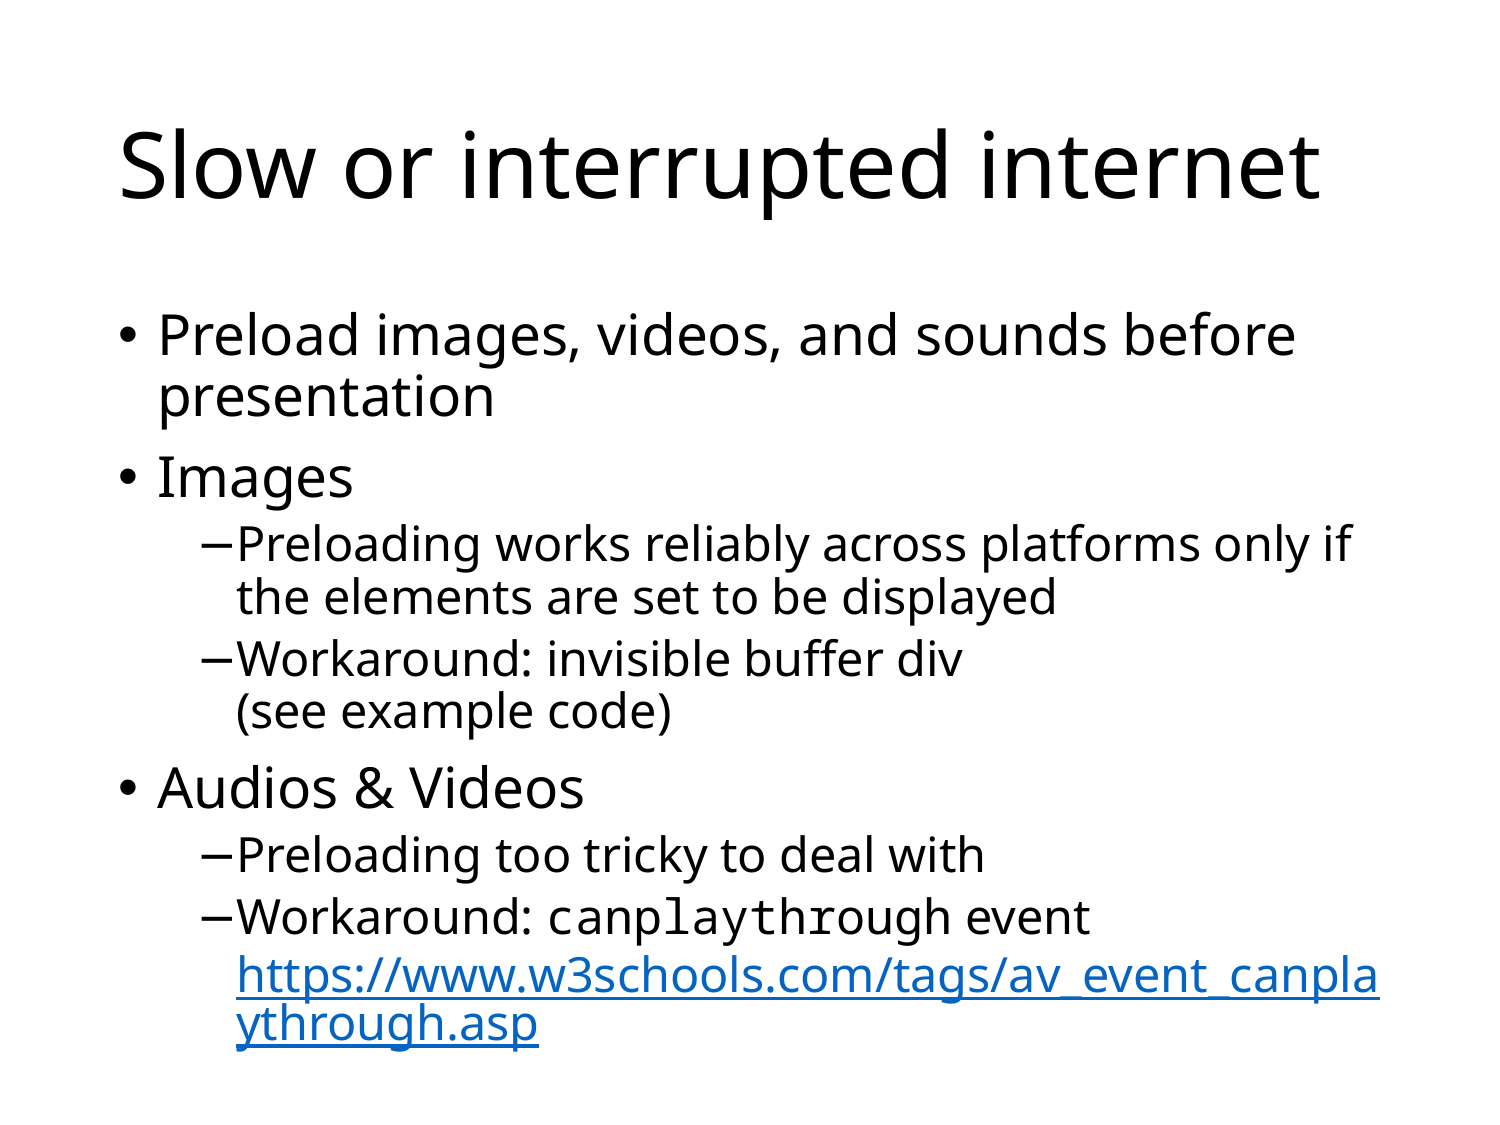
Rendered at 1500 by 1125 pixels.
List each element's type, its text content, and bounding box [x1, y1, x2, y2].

title Slow or interrupted internet [103, 59, 1397, 278]
list Preload images, videos, and sounds before presentation Images Preloading works reliably across platforms only if the elements are set to be displayed Workaround: invisible buffer div (see example code) Audios & Videos Preloading too tricky to deal with Workaround: canplaythrough event https://www.w3schools.com/tags/av_event_canplaythrough.asp [103, 299, 1397, 1014]
